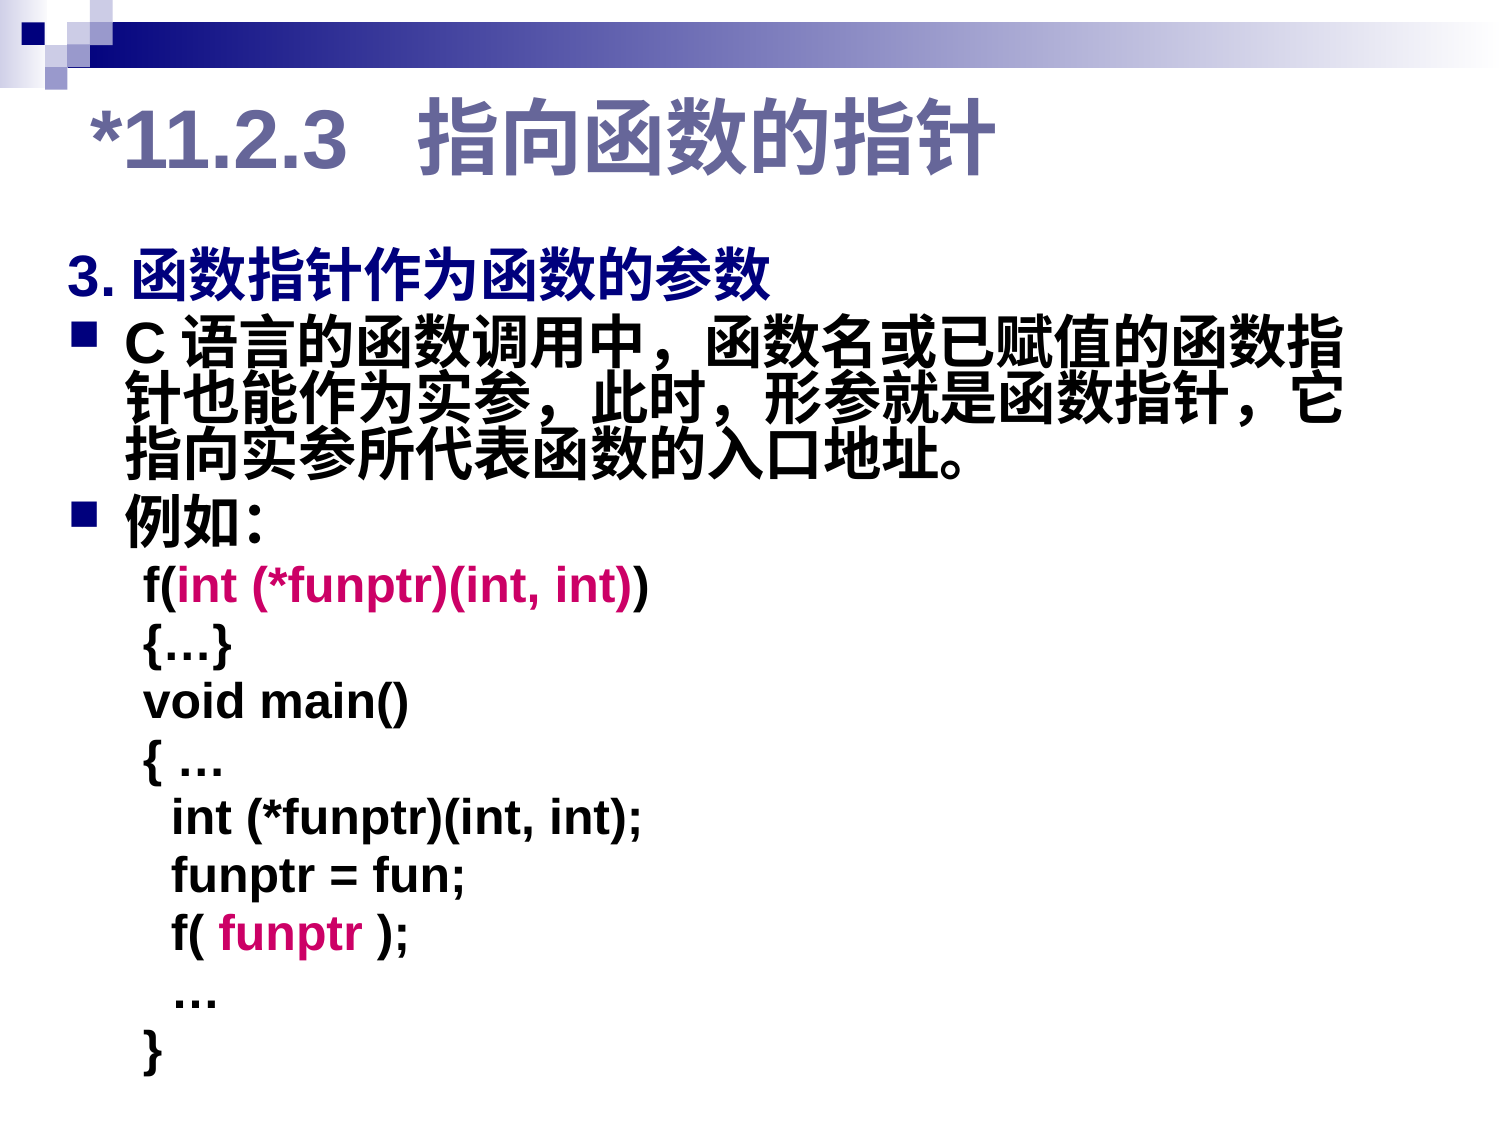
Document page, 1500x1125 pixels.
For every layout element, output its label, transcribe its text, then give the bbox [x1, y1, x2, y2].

list 3.函数指针作为函数的参数 C语言的函数调用中，函数名或已赋值的函数指针也能作为实参，此时，形参就是函数指针，它指向实参所代表函数的入口地址。 例如： f(int (*funptr)(int, int)) {…} void main() { … int (*funptr)(int, int); funptr = fun; f( funptr ); … } [52, 243, 1400, 1125]
title *11.2.3 指向函数的指针 [75, 75, 1425, 197]
